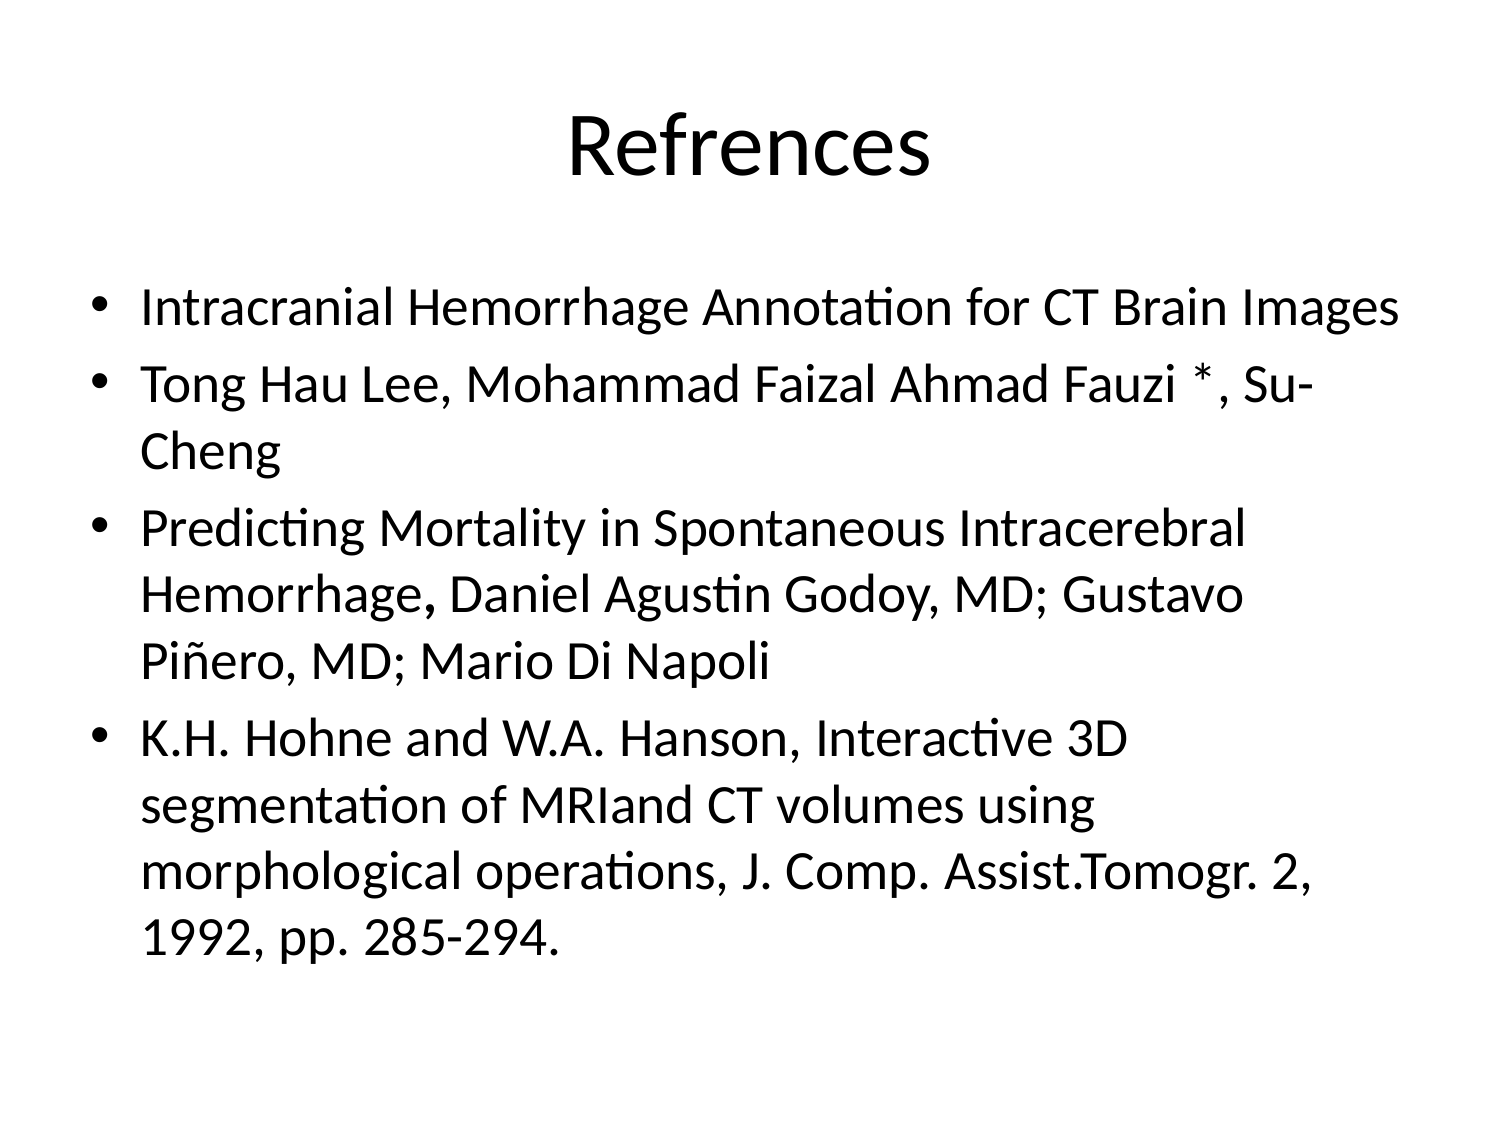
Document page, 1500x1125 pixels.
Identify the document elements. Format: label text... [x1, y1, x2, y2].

list Intracranial Hemorrhage Annotation for CT Brain Images Tong Hau Lee, Mohammad Faizal Ahmad Fauzi *, Su-Cheng Predicting Mortality in Spontaneous Intracerebral Hemorrhage, Daniel Agustin Godoy, MD; Gustavo Piñero, MD; Mario Di Napoli K.H. Hohne and W.A. Hanson, Interactive 3D segmentation of MRIand CT volumes using morphological operations, J. Comp. Assist.Tomogr. 2, 1992, pp. 285-294. [75, 262, 1425, 1005]
title Refrences [75, 45, 1425, 233]
